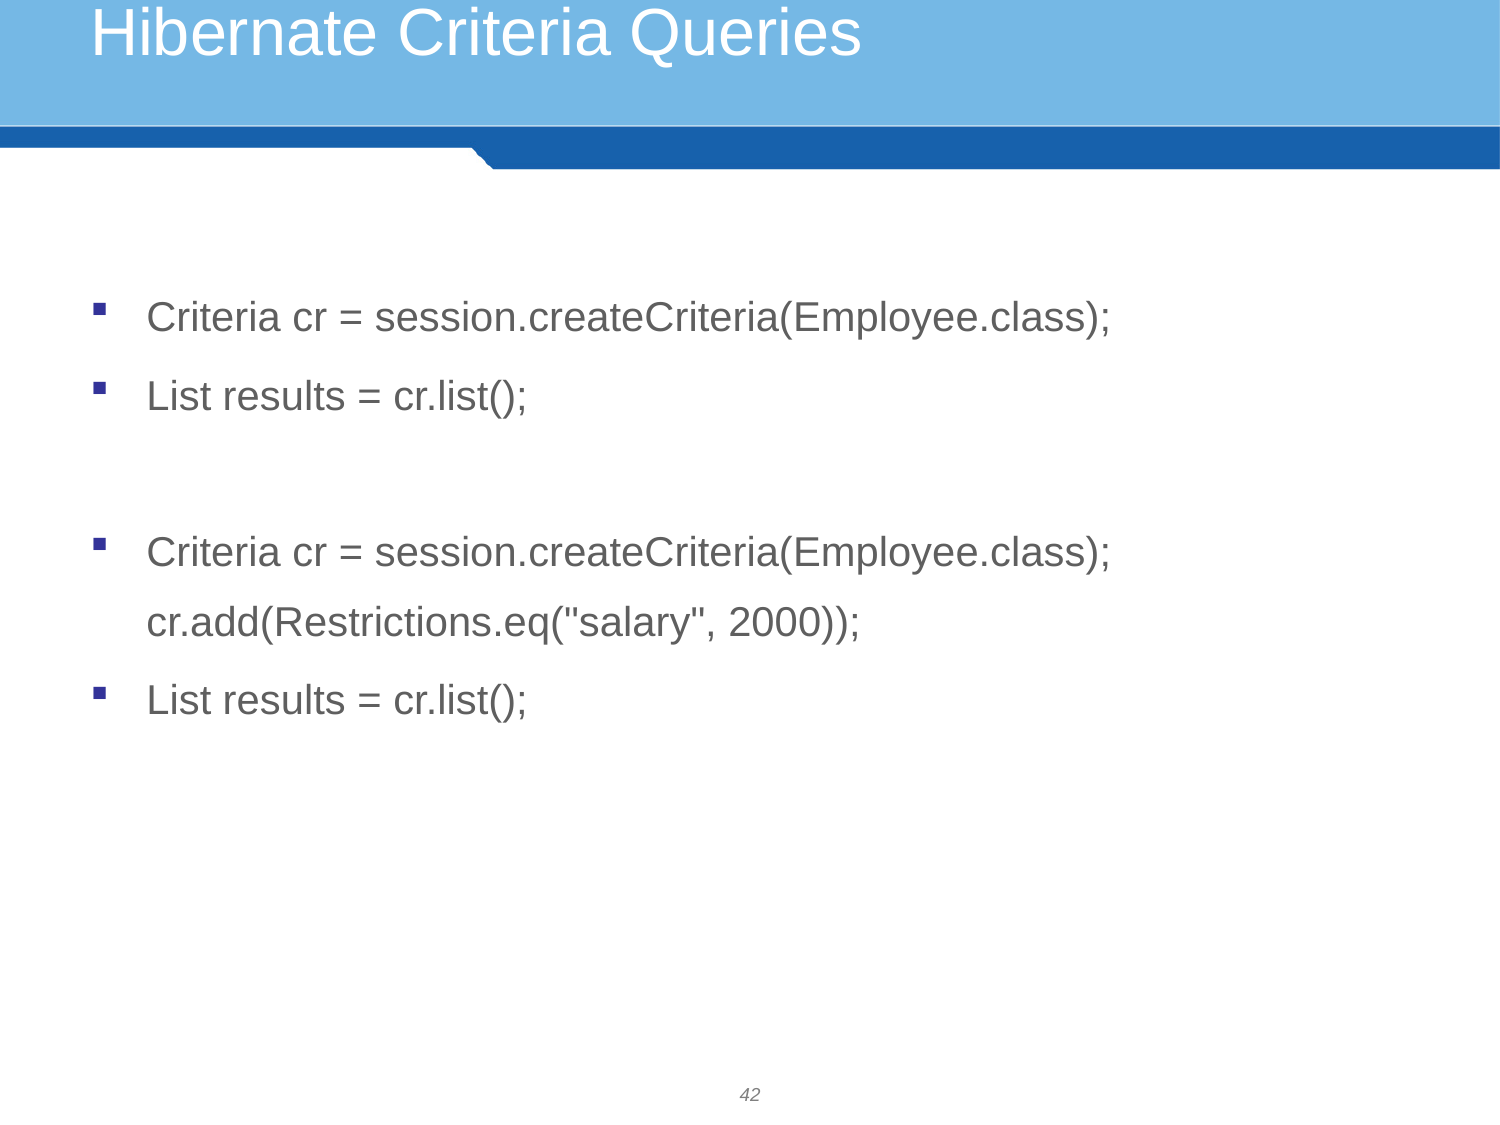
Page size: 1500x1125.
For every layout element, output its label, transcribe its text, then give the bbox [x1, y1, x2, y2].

title Hibernate Criteria Queries [74, 0, 1426, 138]
picture [0, 0, 1500, 188]
list Criteria cr = session.createCriteria(Employee.class); List results = cr.list(); Criteria cr = session.createCriteria(Employee.class); cr.add(Restrictions.eq("salary", 2000)); List results = cr.list(); [74, 262, 1426, 1006]
slide_number 42 [574, 1074, 926, 1115]
